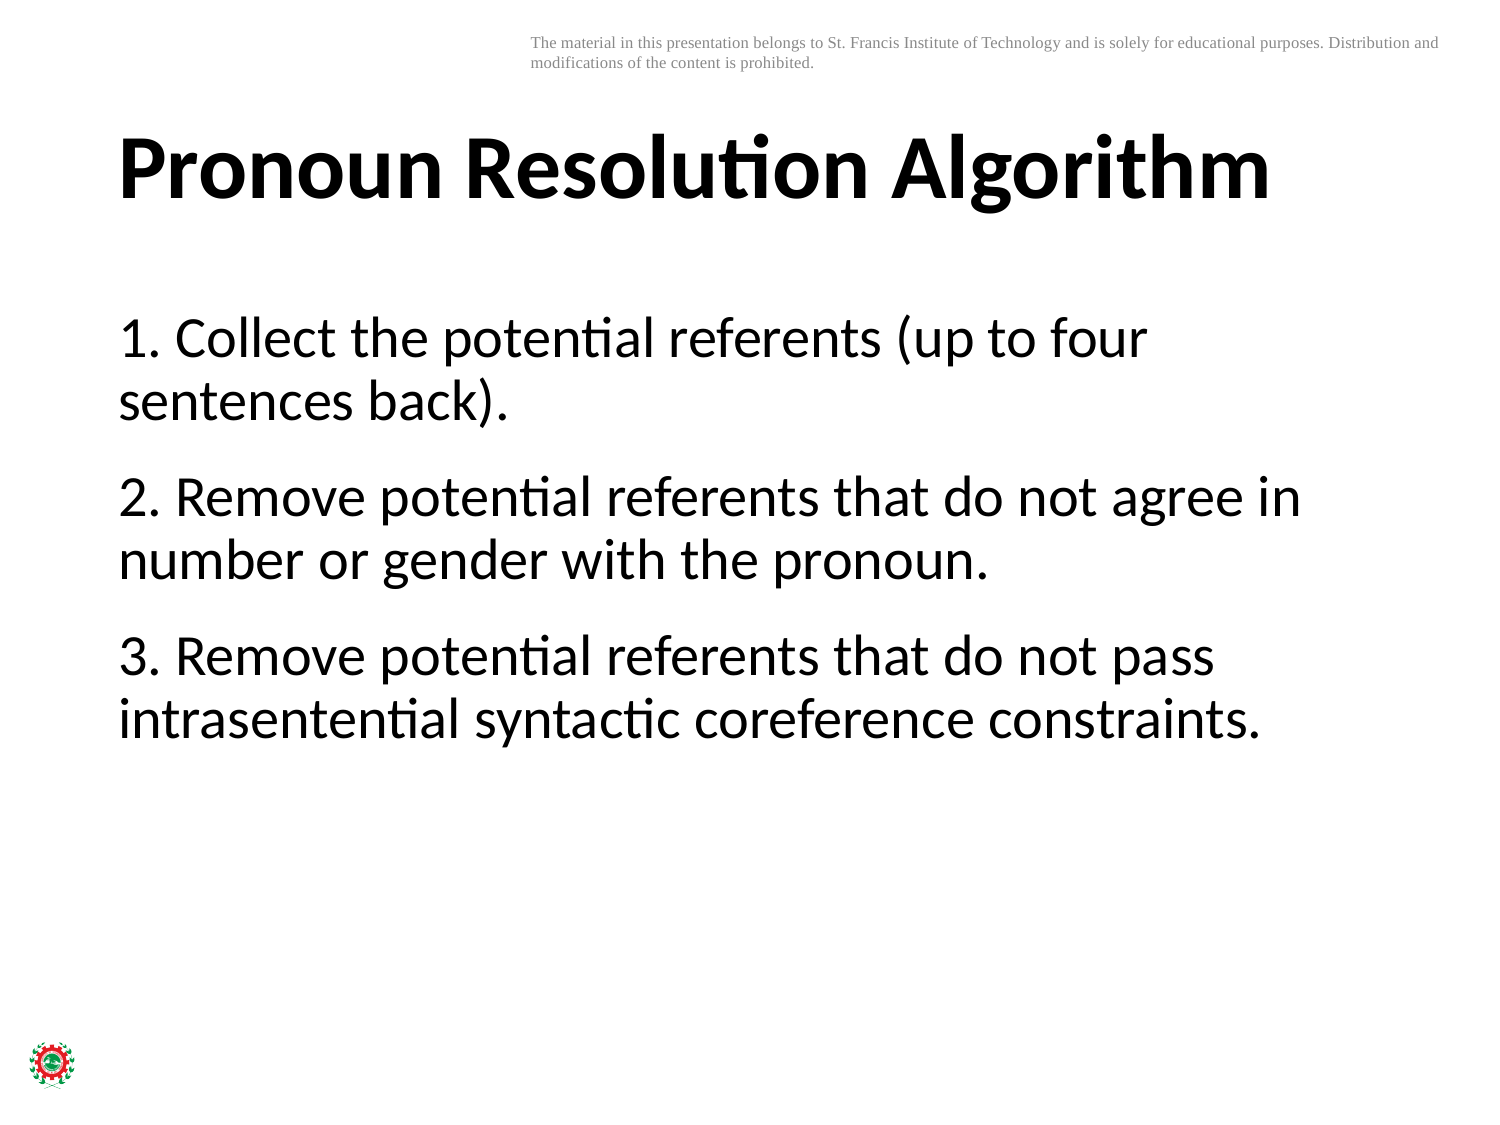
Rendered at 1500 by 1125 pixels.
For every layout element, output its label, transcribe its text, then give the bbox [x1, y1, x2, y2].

picture [29, 1042, 75, 1089]
list 1. Collect the potential referents (up to four sentences back). 2. Remove potential referents that do not agree in number or gender with the pronoun. 3. Remove potential referents that do not pass intrasentential syntactic coreference constraints. [103, 299, 1397, 1014]
title Pronoun Resolution Algorithm [103, 59, 1397, 278]
